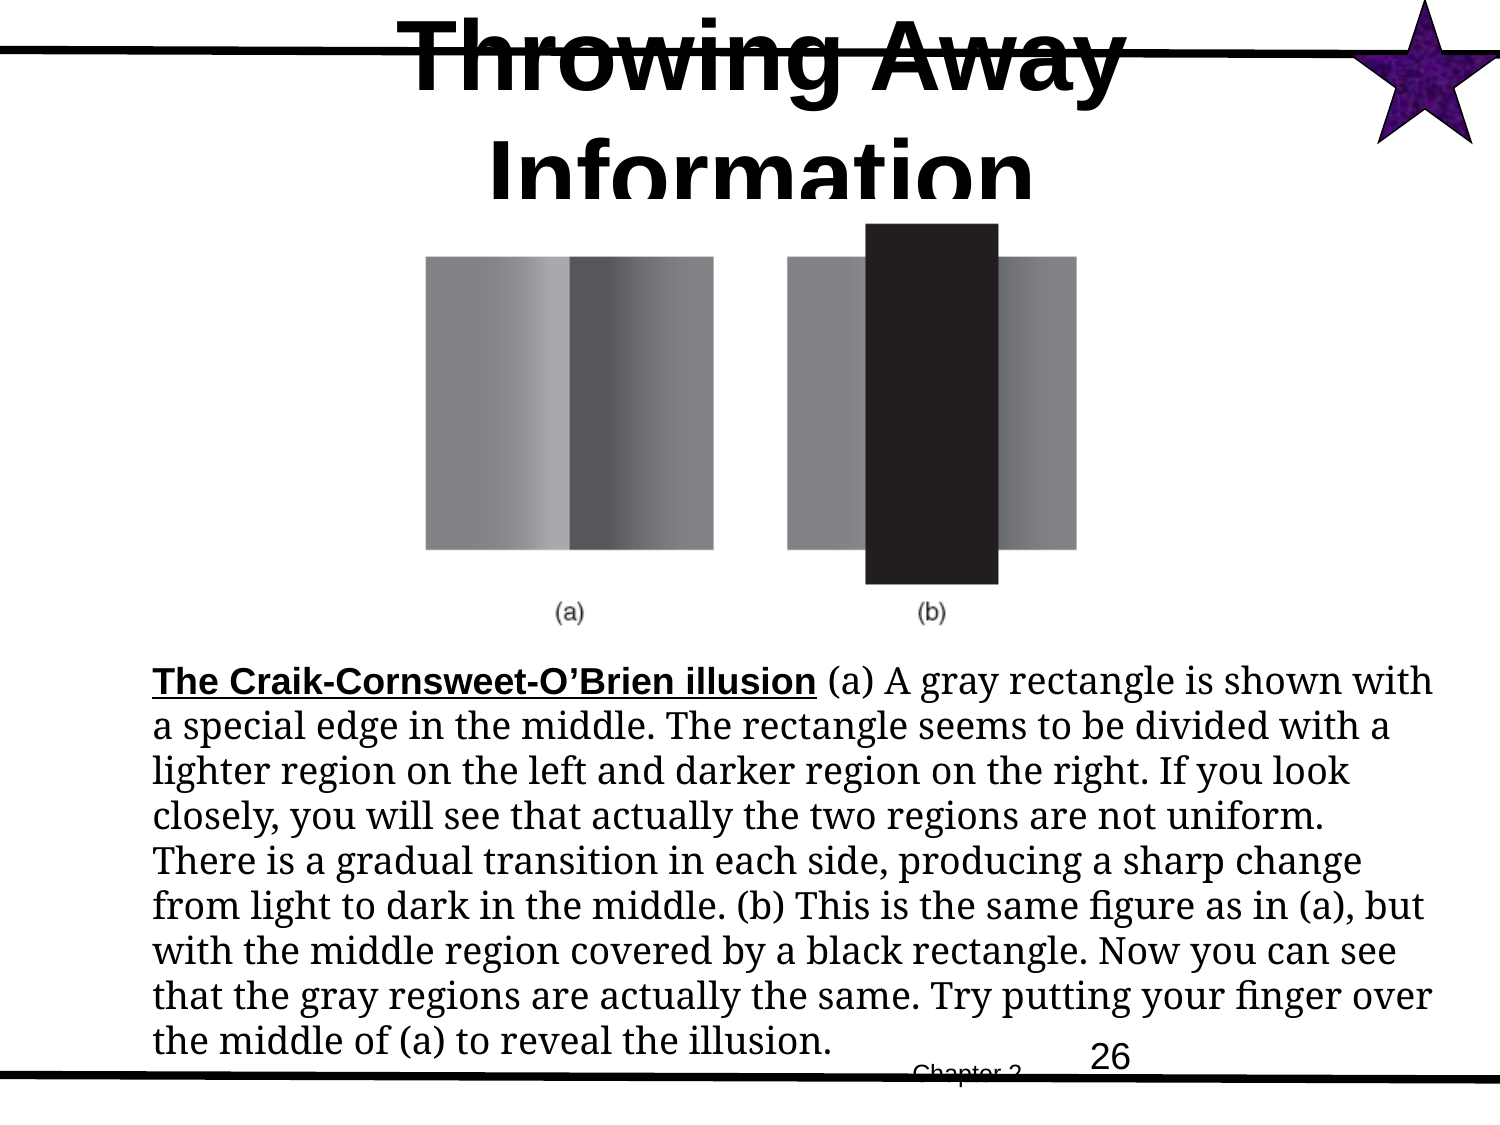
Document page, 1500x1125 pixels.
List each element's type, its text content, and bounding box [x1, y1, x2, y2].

title Throwing Away Information [99, 45, 1425, 175]
slide_number 26 [1074, 1070, 1425, 1103]
picture [376, 199, 1163, 649]
text_box The Craik-Cornsweet-O’Brien illusion (a) A gray rectangle is shown with a special edge in the middle. The rectangle seems to be divided with a lighter region on the left and darker region on the right. If you look closely, you will see that actually the two regions are not uniform. There is a gradual transition in each side, producing a sharp change from light to dark in the middle. (b) This is the same figure as in (a), but with the middle region covered by a black rectangle. Now you can see that the gray regions are actually the same. Try putting your finger over the middle of (a) to reveal the illusion. [137, 649, 1450, 1070]
picture [1412, 6, 1494, 139]
footer Chapter 2 [562, 1070, 1038, 1091]
